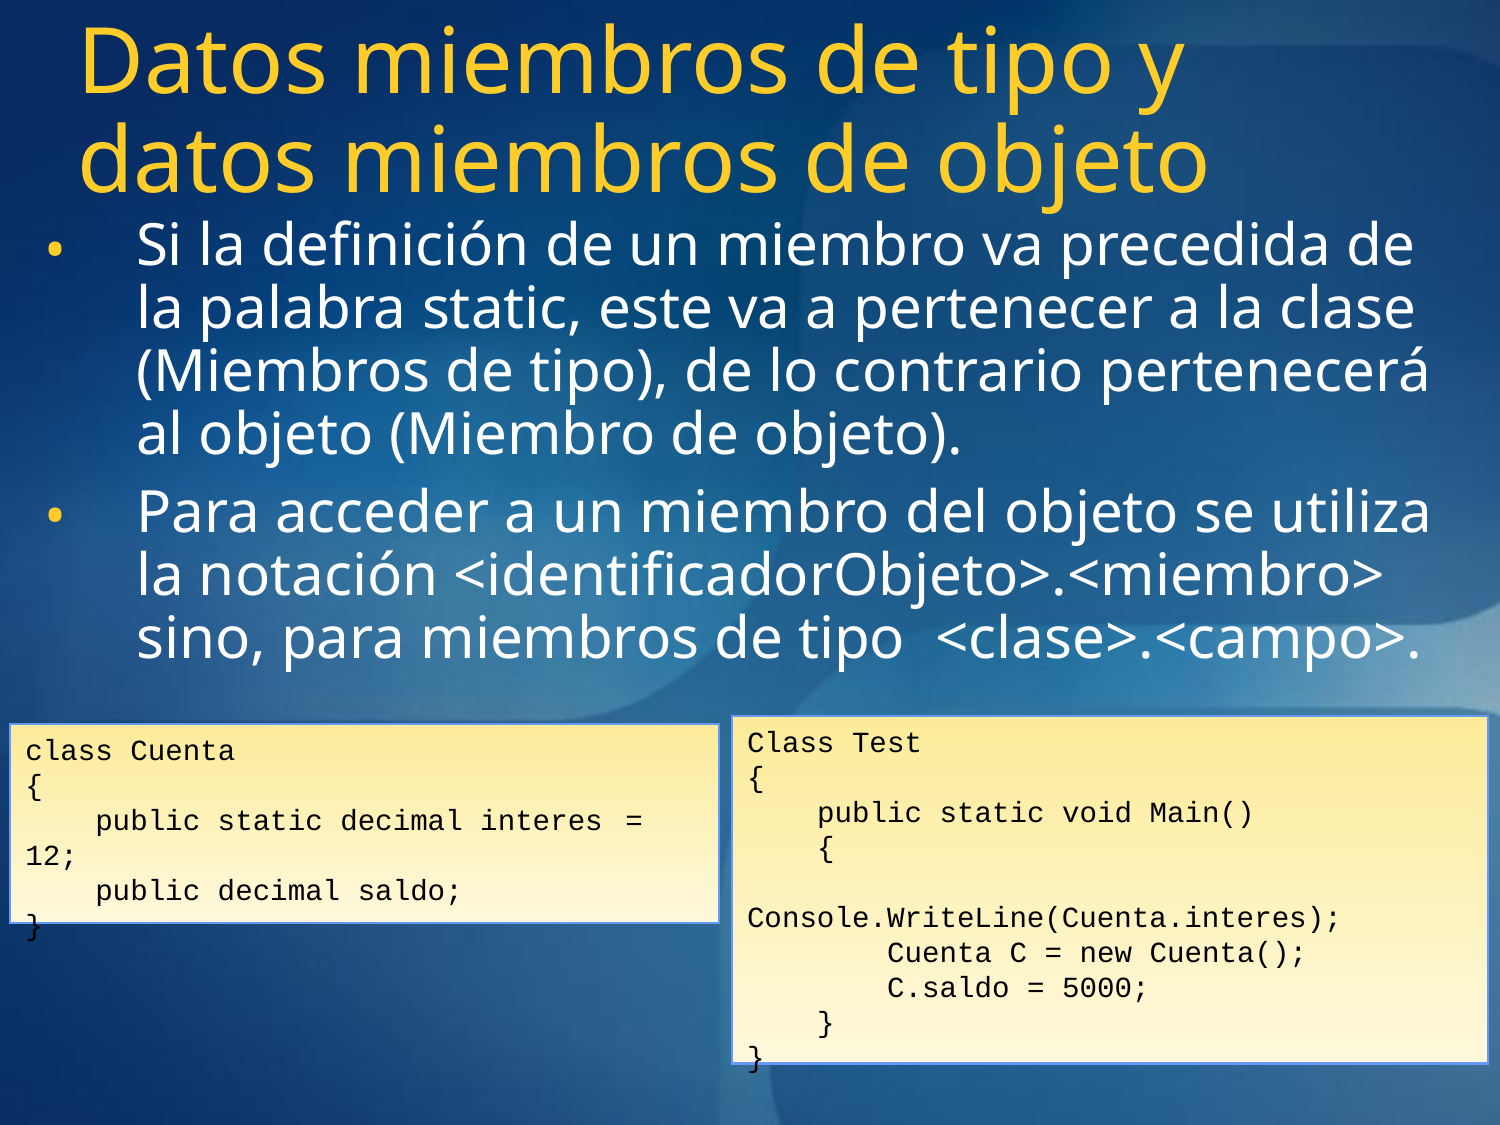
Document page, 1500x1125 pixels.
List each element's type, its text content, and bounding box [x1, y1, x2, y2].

text_box Class Test { public static void Main() { Console.WriteLine(Cuenta.interes); Cuenta C = new Cuenta(); C.saldo = 5000; } } [732, 716, 1488, 1064]
list Si la definición de un miembro va precedida de la palabra static, este va a pertenecer a la clase (Miembros de tipo), de lo contrario pertenecerá al objeto (Miembro de objeto). Para acceder a un miembro del objeto se utiliza la notación <identificadorObjeto>.<miembro> sino, para miembros de tipo <clase>.<campo>. [29, 208, 1471, 763]
picture [0, 0, 1500, 1125]
title Datos miembros de tipo y datos miembros de objeto [62, 7, 1440, 208]
text_box class Cuenta { public static decimal interes = 12; public decimal saldo; } [10, 723, 719, 924]
